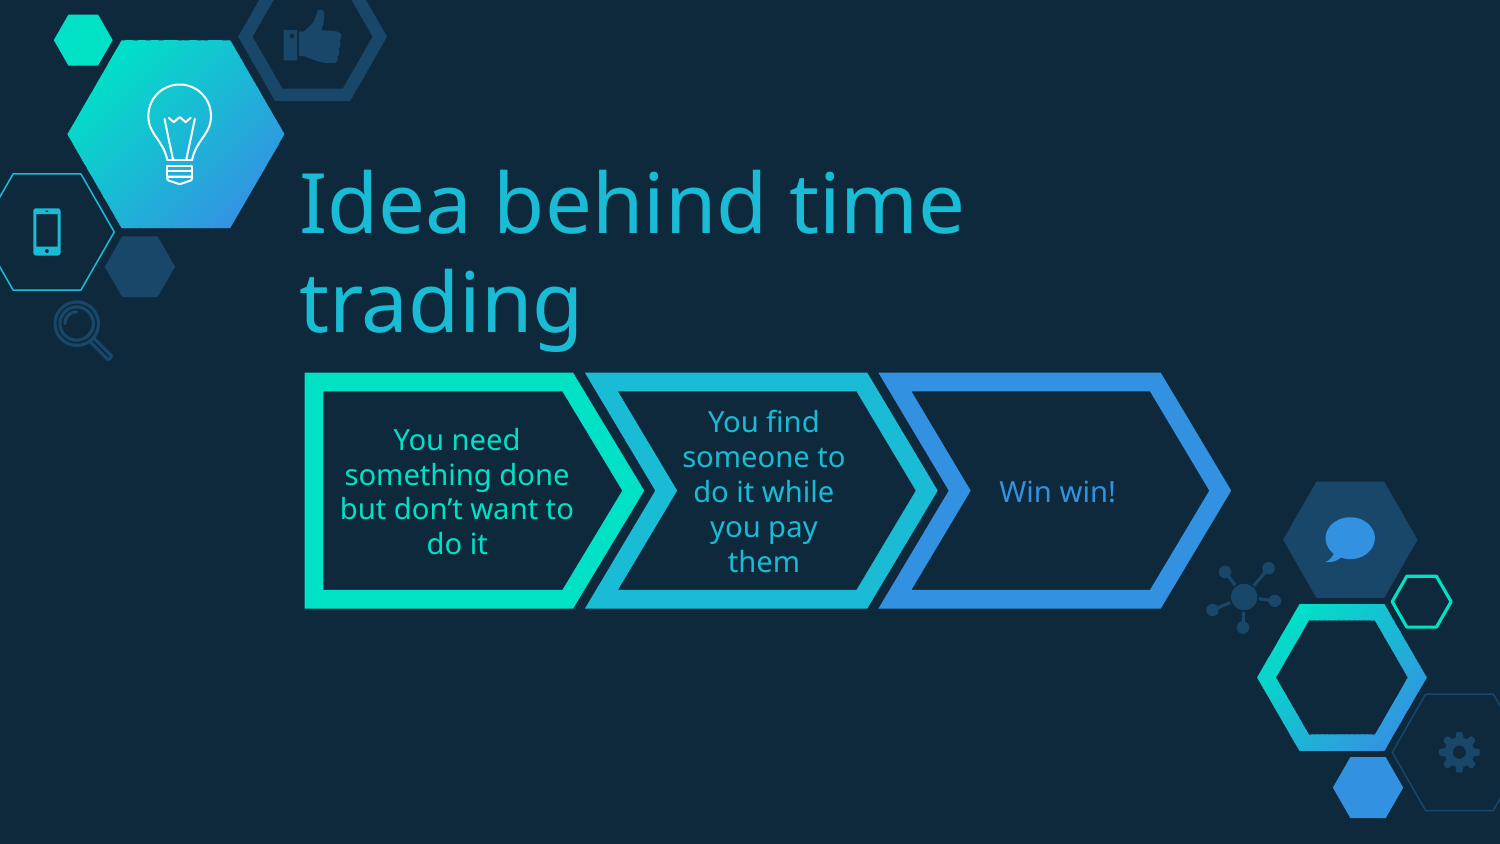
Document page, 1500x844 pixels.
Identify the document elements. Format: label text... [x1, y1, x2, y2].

title Idea behind time trading [284, 134, 1096, 241]
text_box Win win! [894, 381, 1221, 600]
text_box You find someone to do it while you pay them [601, 381, 927, 600]
text_box You need something done but don’t want to do it [313, 381, 634, 600]
